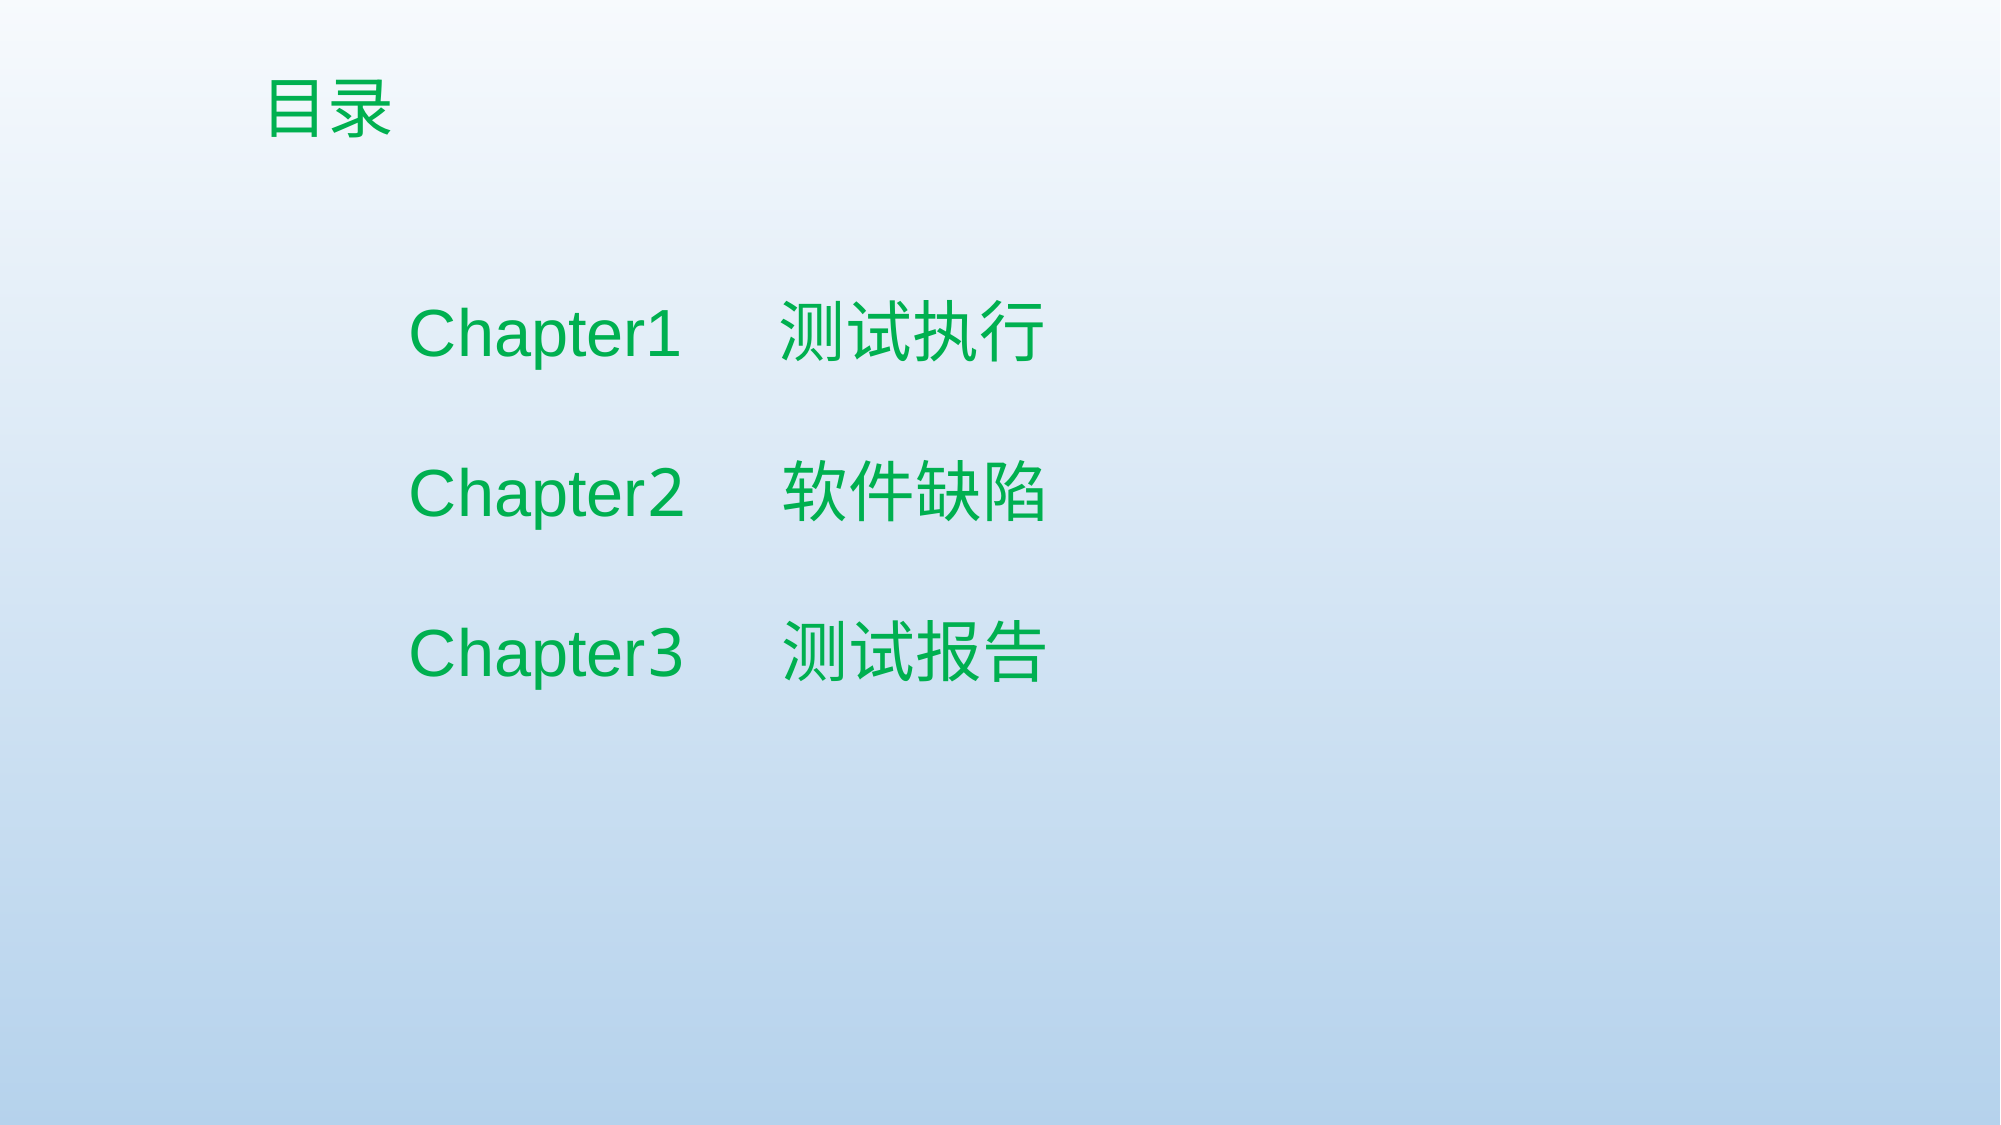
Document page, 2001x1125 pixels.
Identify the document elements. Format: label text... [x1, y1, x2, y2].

text_box 目录 [246, 58, 1221, 154]
text_box Chapter1 测试执行 Chapter2 软件缺陷 Chapter3 测试报告 [394, 282, 1549, 697]
